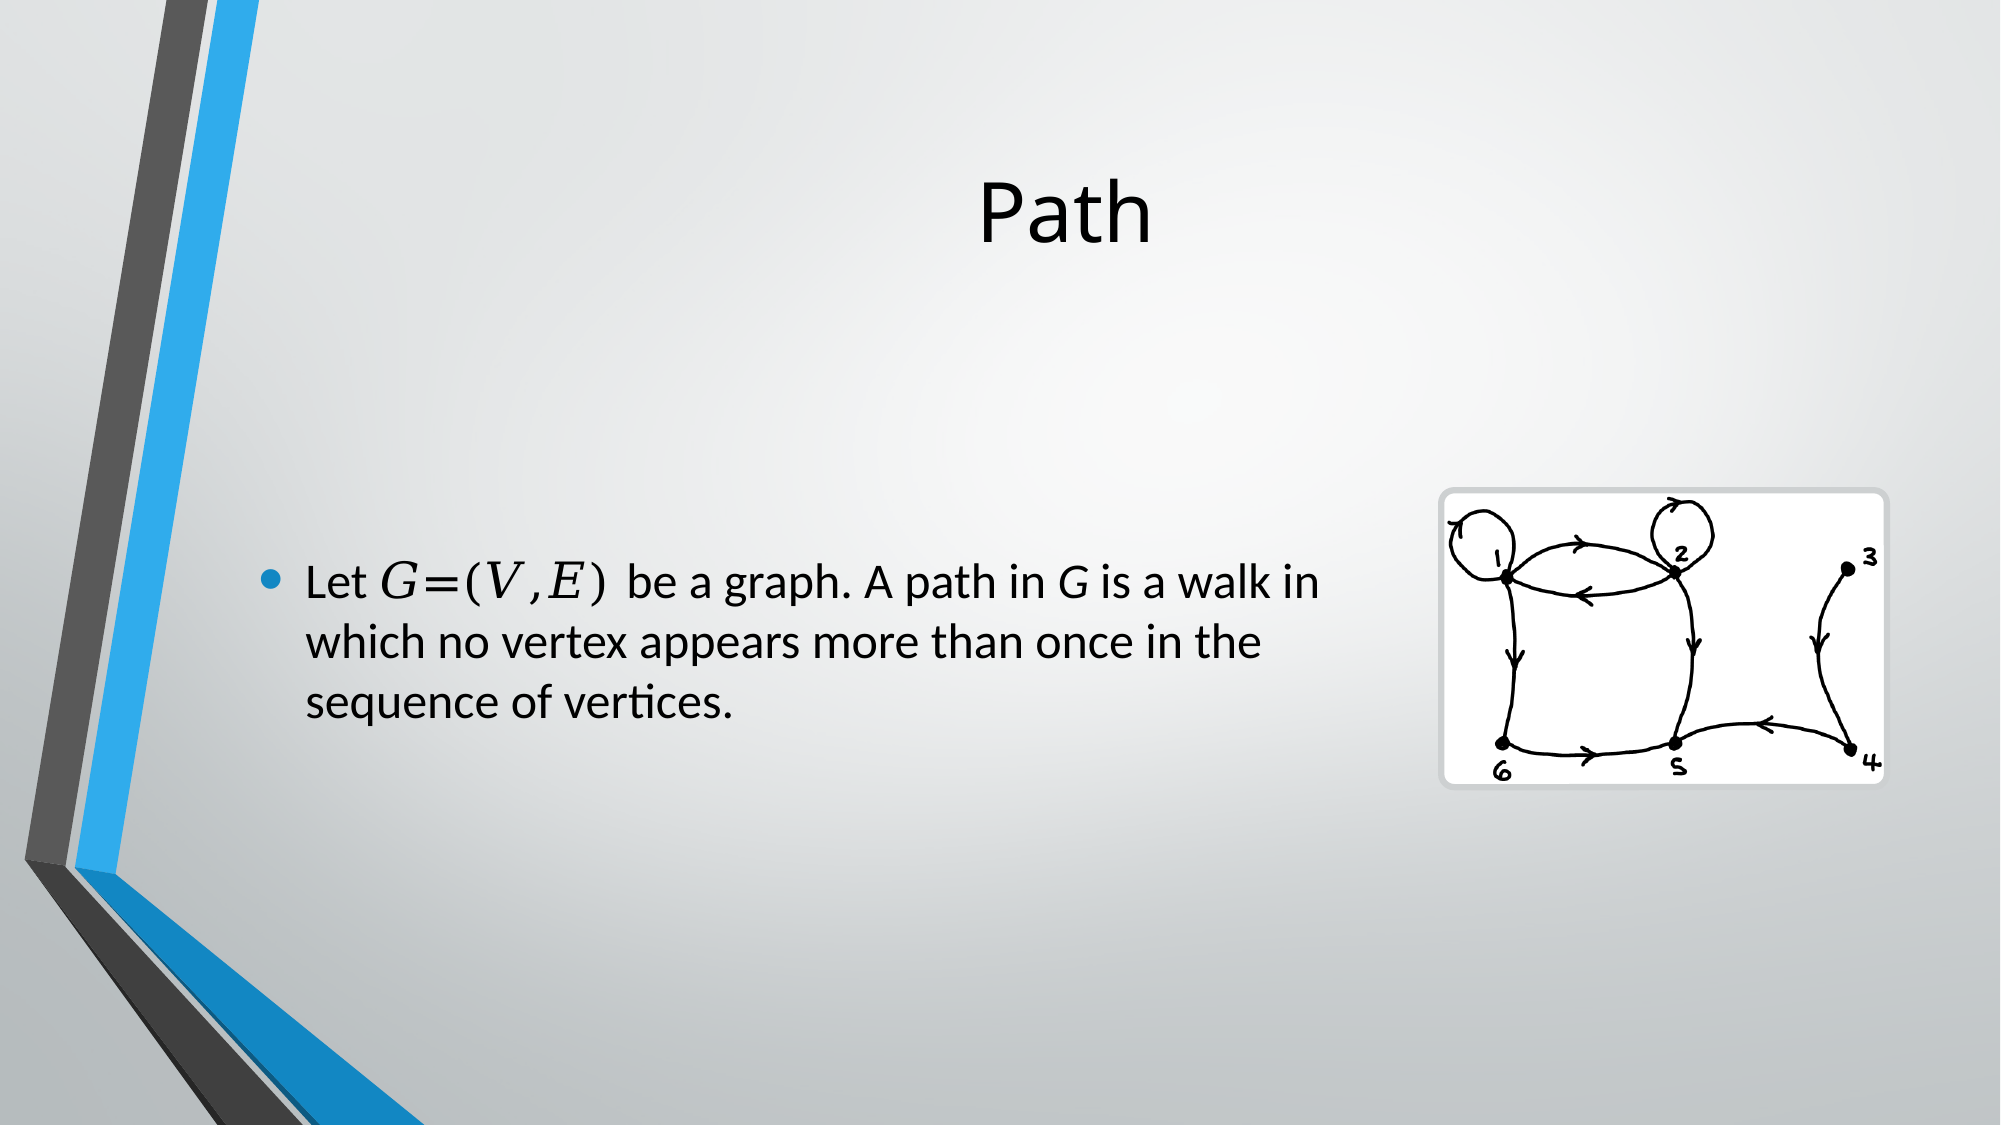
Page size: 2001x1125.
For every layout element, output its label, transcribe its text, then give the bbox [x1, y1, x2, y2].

picture [1440, 489, 1888, 788]
list Let 𝐺=(𝑉,𝐸) be a graph. A path in G is a walk in which no vertex appears more than once in the sequence of vertices. [243, 327, 1369, 950]
title Path [243, 112, 1887, 307]
